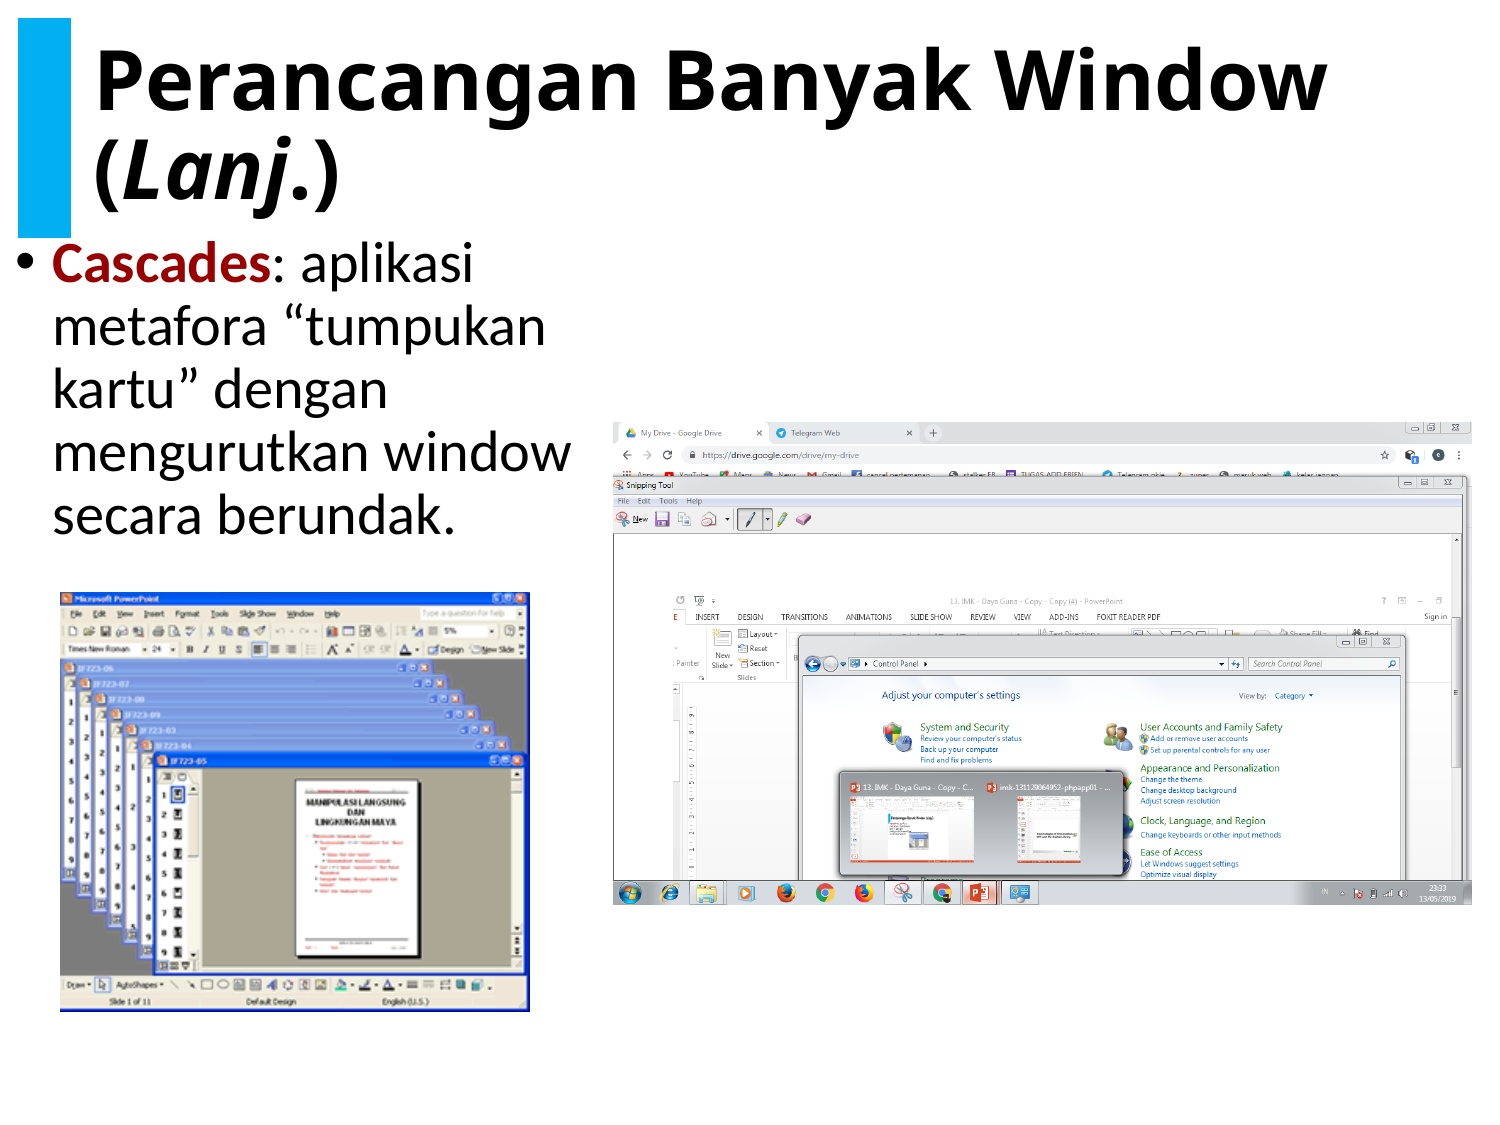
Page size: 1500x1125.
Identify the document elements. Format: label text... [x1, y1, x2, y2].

title Perancangan Banyak Window (Lanj.) [78, 19, 1443, 237]
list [60, 592, 530, 1012]
picture [613, 422, 1472, 905]
list Cascades: aplikasi metafora “tumpukan kartu” dengan mengurutkan window secara berundak. [0, 224, 663, 1012]
